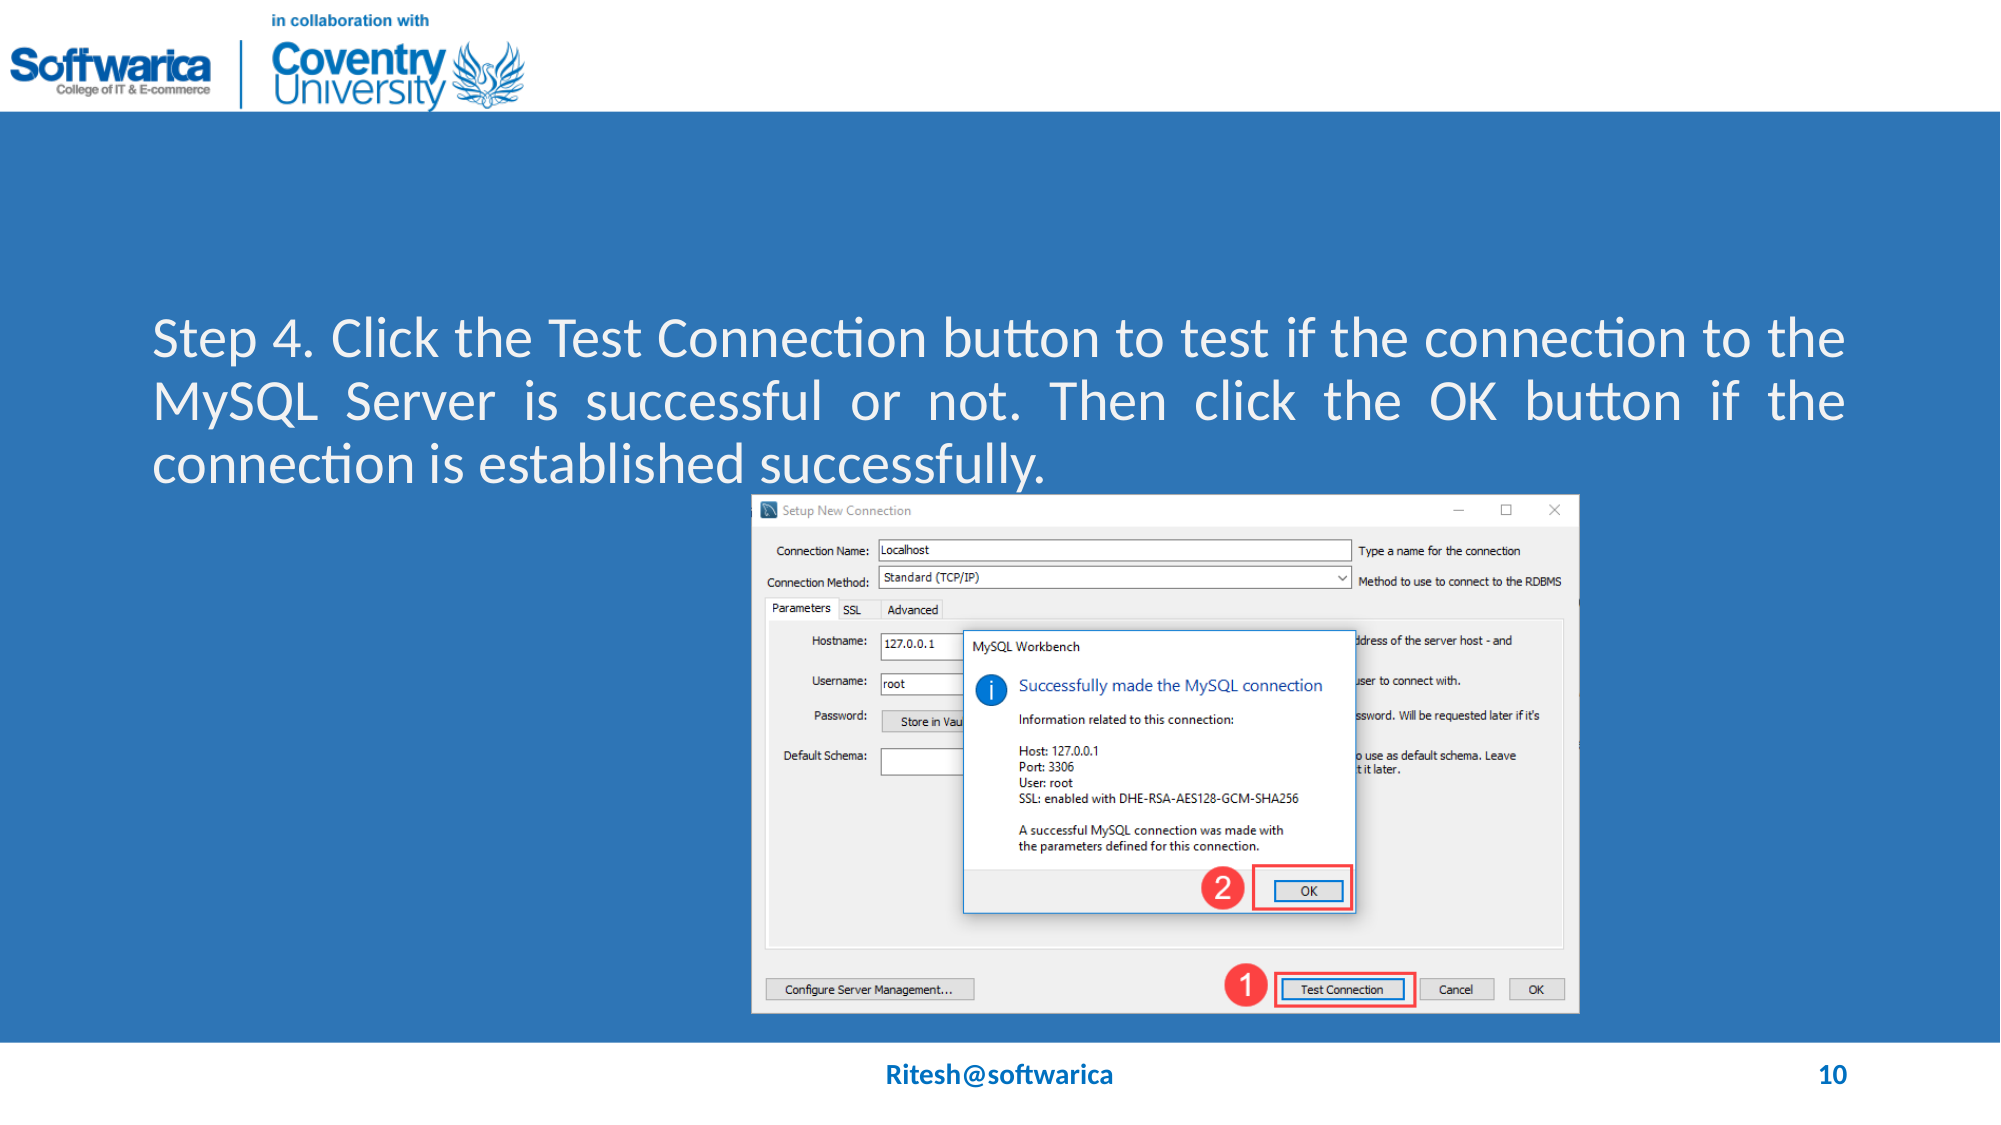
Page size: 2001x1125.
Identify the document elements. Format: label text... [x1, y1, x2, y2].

slide_number 10 [1412, 1042, 1863, 1103]
picture [10, 14, 525, 112]
list Step 4. Click the Test Connection button to test if the connection to the MySQL Server is successful or not. Then click the OK button if the connection is established successfully. [137, 299, 1863, 1014]
picture [751, 494, 1580, 1014]
footer Ritesh@softwarica [662, 1042, 1338, 1103]
